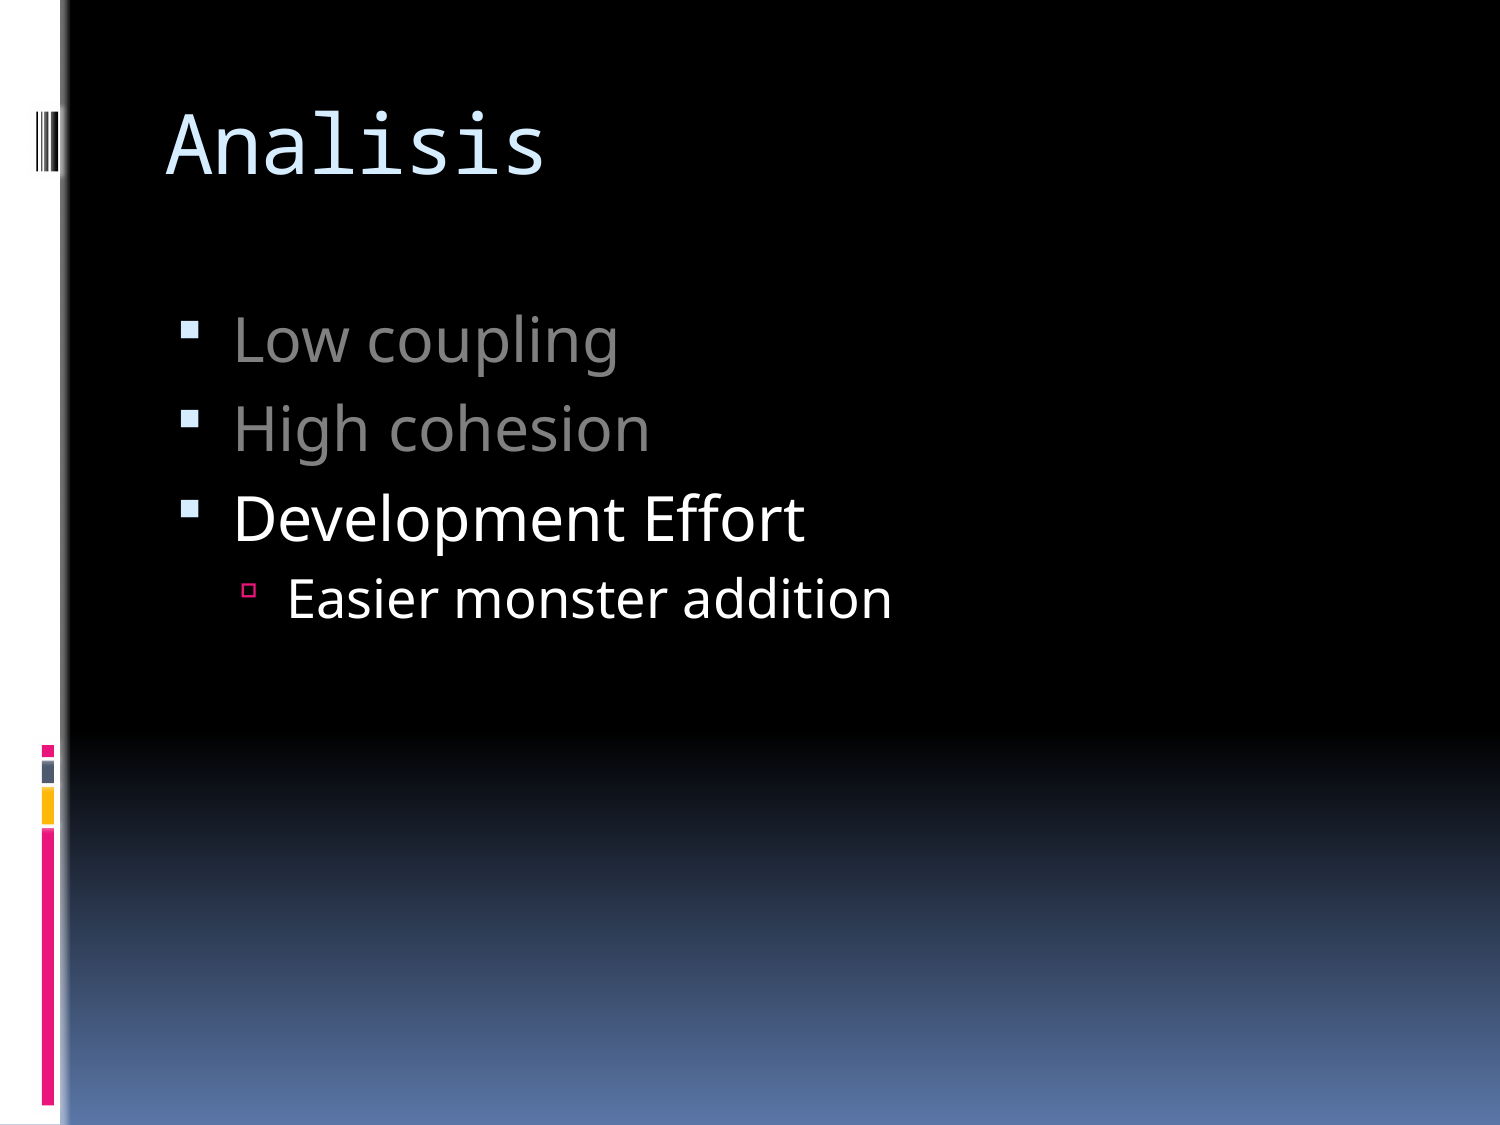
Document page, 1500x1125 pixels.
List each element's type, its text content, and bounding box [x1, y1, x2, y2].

title Analisis [150, 83, 1425, 234]
list Low coupling High cohesion Development Effort Easier monster addition [150, 292, 1425, 1043]
